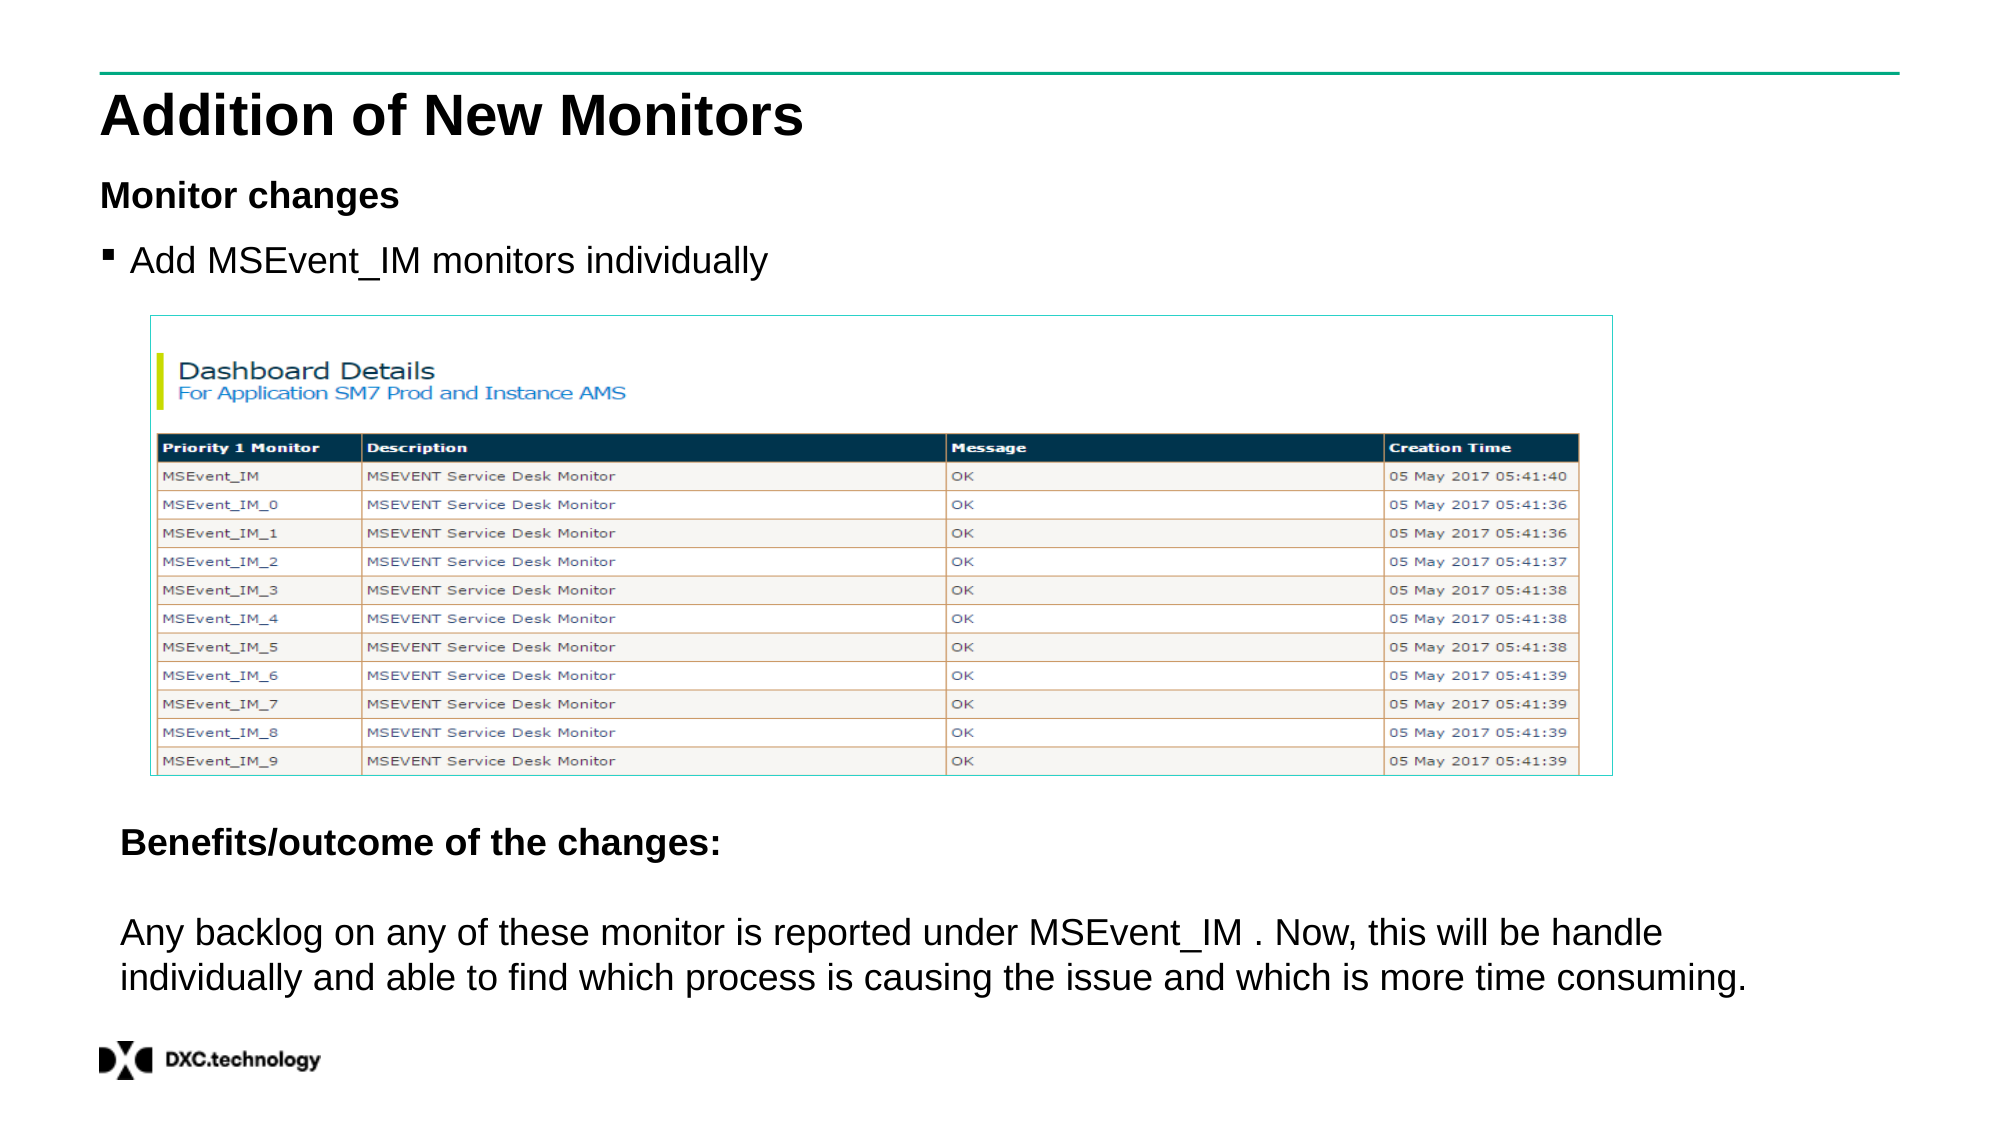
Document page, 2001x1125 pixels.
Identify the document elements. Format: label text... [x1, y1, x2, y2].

picture [99, 1041, 321, 1080]
text_box Benefits/outcome of the changes: Any backlog on any of these monitor is reported under MSEvent_IM . Now, this will be handle individually and able to find which process is causing the issue and which is more time consuming. [105, 810, 1768, 1050]
list Monitor changes Add MSEvent_IM monitors individually [99, 175, 1850, 976]
picture [149, 315, 1613, 776]
title Addition of New Monitors [99, 85, 1900, 225]
